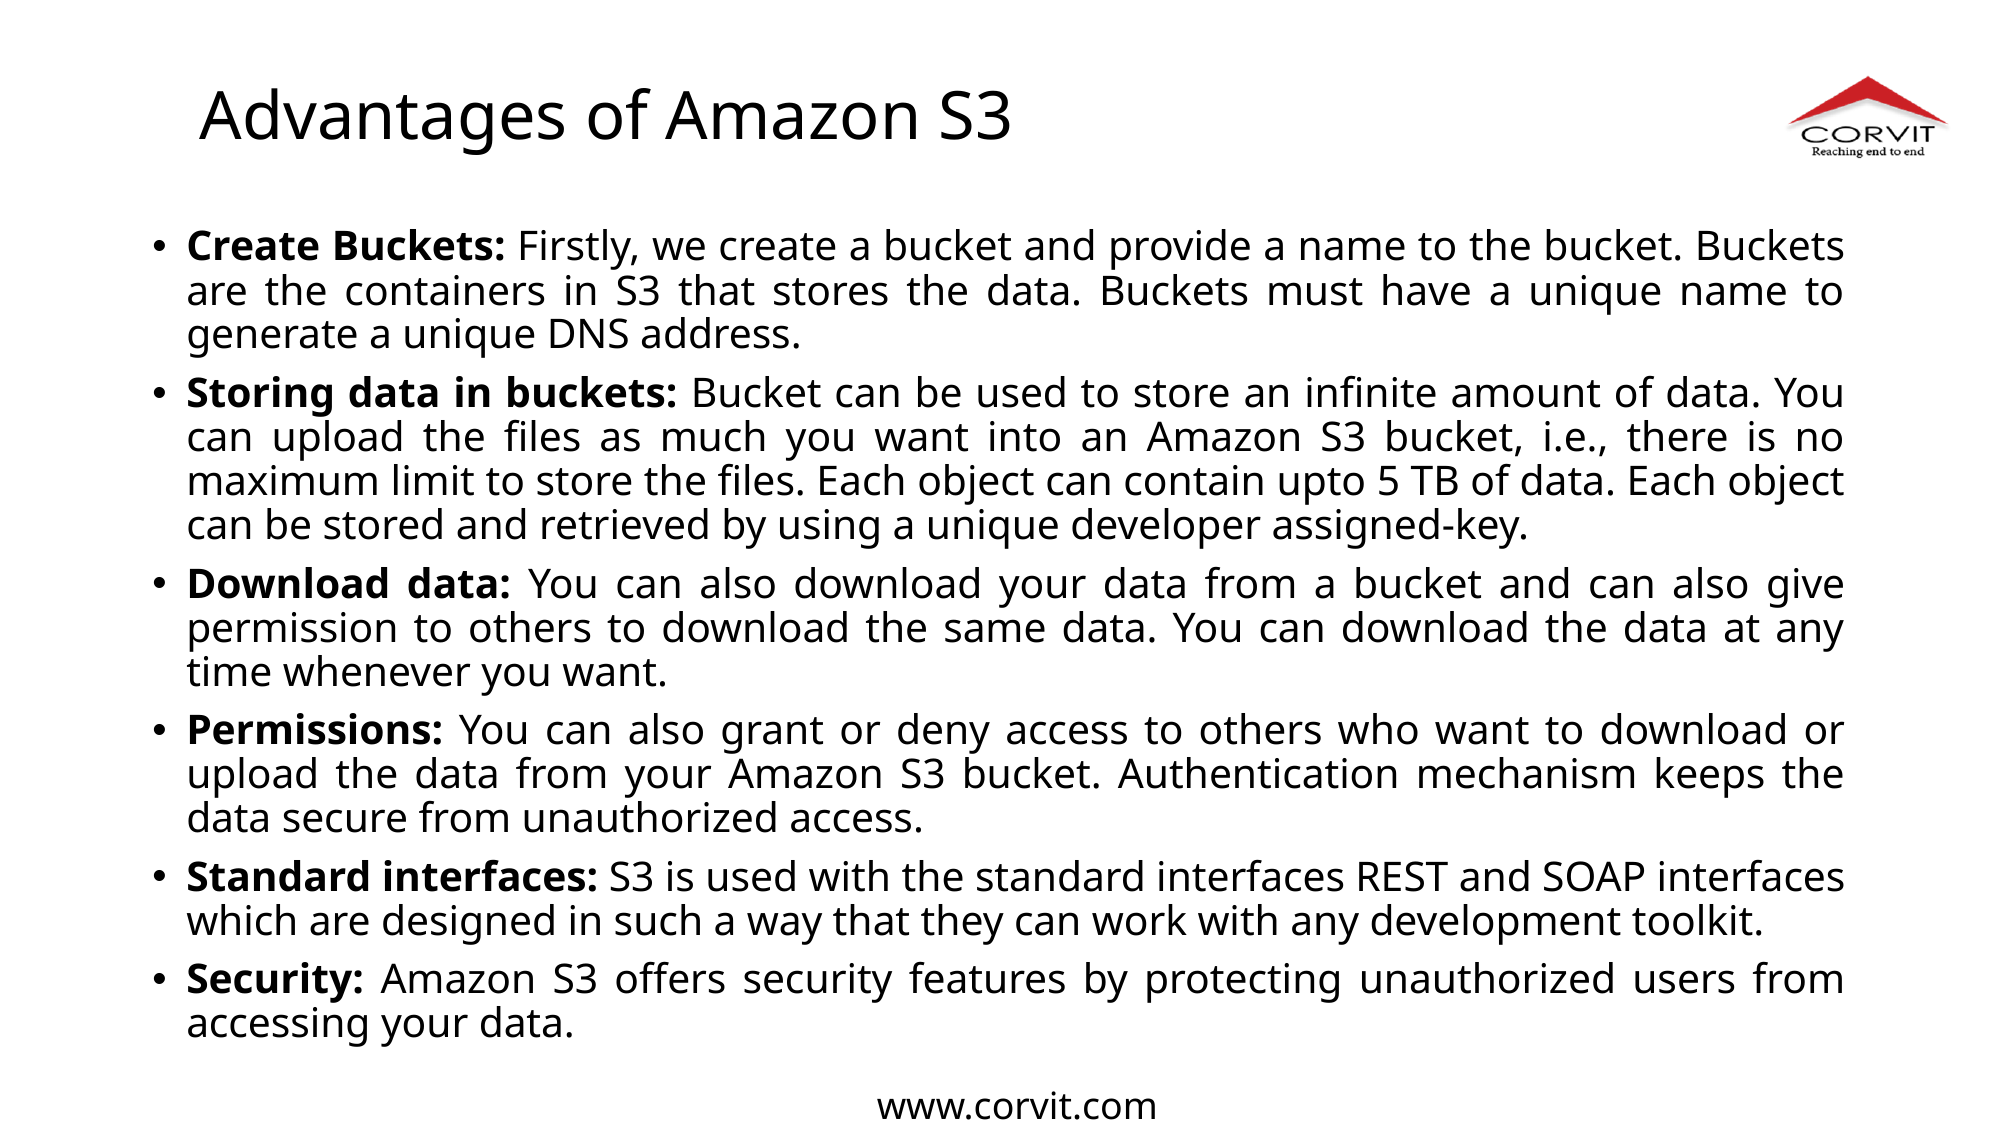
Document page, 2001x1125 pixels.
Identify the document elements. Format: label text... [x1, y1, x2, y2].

text_box www.corvit.com [34, 1074, 2000, 1125]
list Create Buckets: Firstly, we create a bucket and provide a name to the bucket. Buckets are the containers in S3 that stores the data. Buckets must have a unique name to generate a unique DNS address. Storing data in buckets: Bucket can be used to store an infinite amount of data. You can upload the files as much you want into an Amazon S3 bucket, i.e., there is no maximum limit to store the files. Each object can contain upto 5 TB of data. Each object can be stored and retrieved by using a unique developer assigned-key. Download data: You can also download your data from a bucket and can also give permission to others to download the same data. You can download the data at any time whenever you want. Permissions: You can also grant or deny access to others who want to download or upload the data from your Amazon S3 bucket. Authentication mechanism keeps the data secure from unauthorized access. Standard interfaces: S3 is used with the standard interfaces REST and SOAP interfaces which are designed in such a way that they can work with any development toolkit. Security: Amazon S3 offers security features by protecting unauthorized users from accessing your data. [137, 218, 1863, 1074]
title Advantages of Amazon S3 [184, 54, 1910, 181]
picture [1783, 73, 1951, 163]
